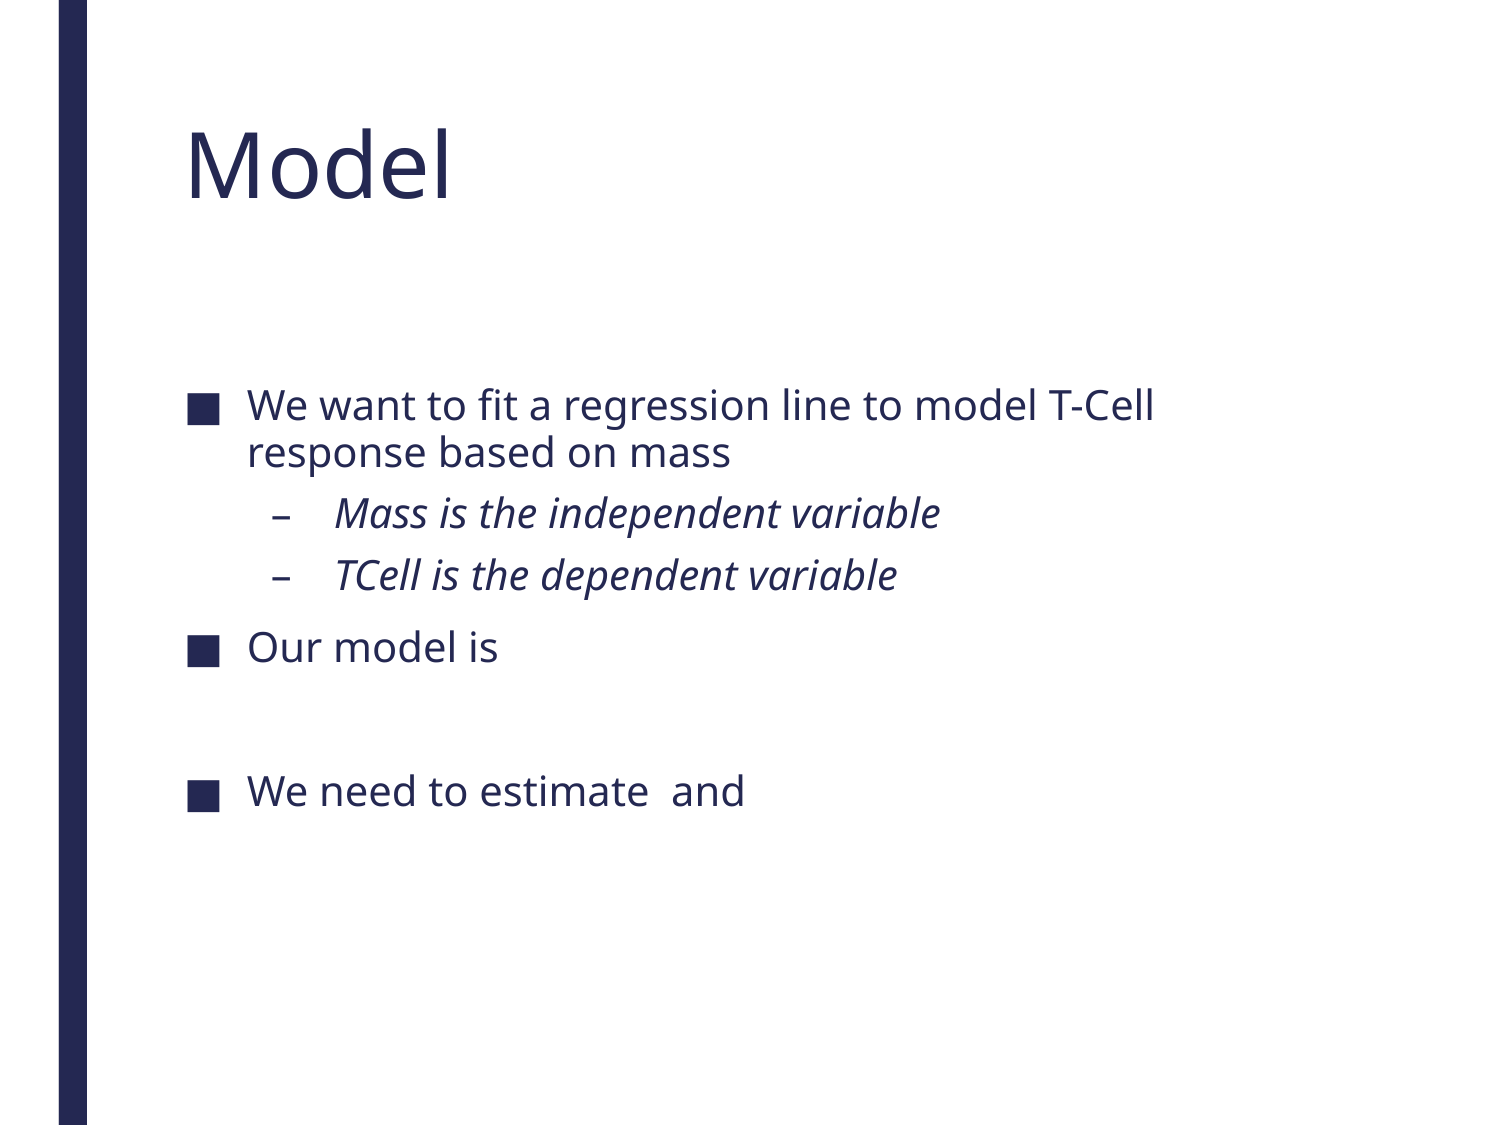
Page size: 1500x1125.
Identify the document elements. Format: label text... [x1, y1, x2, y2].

title Model [168, 112, 1351, 357]
